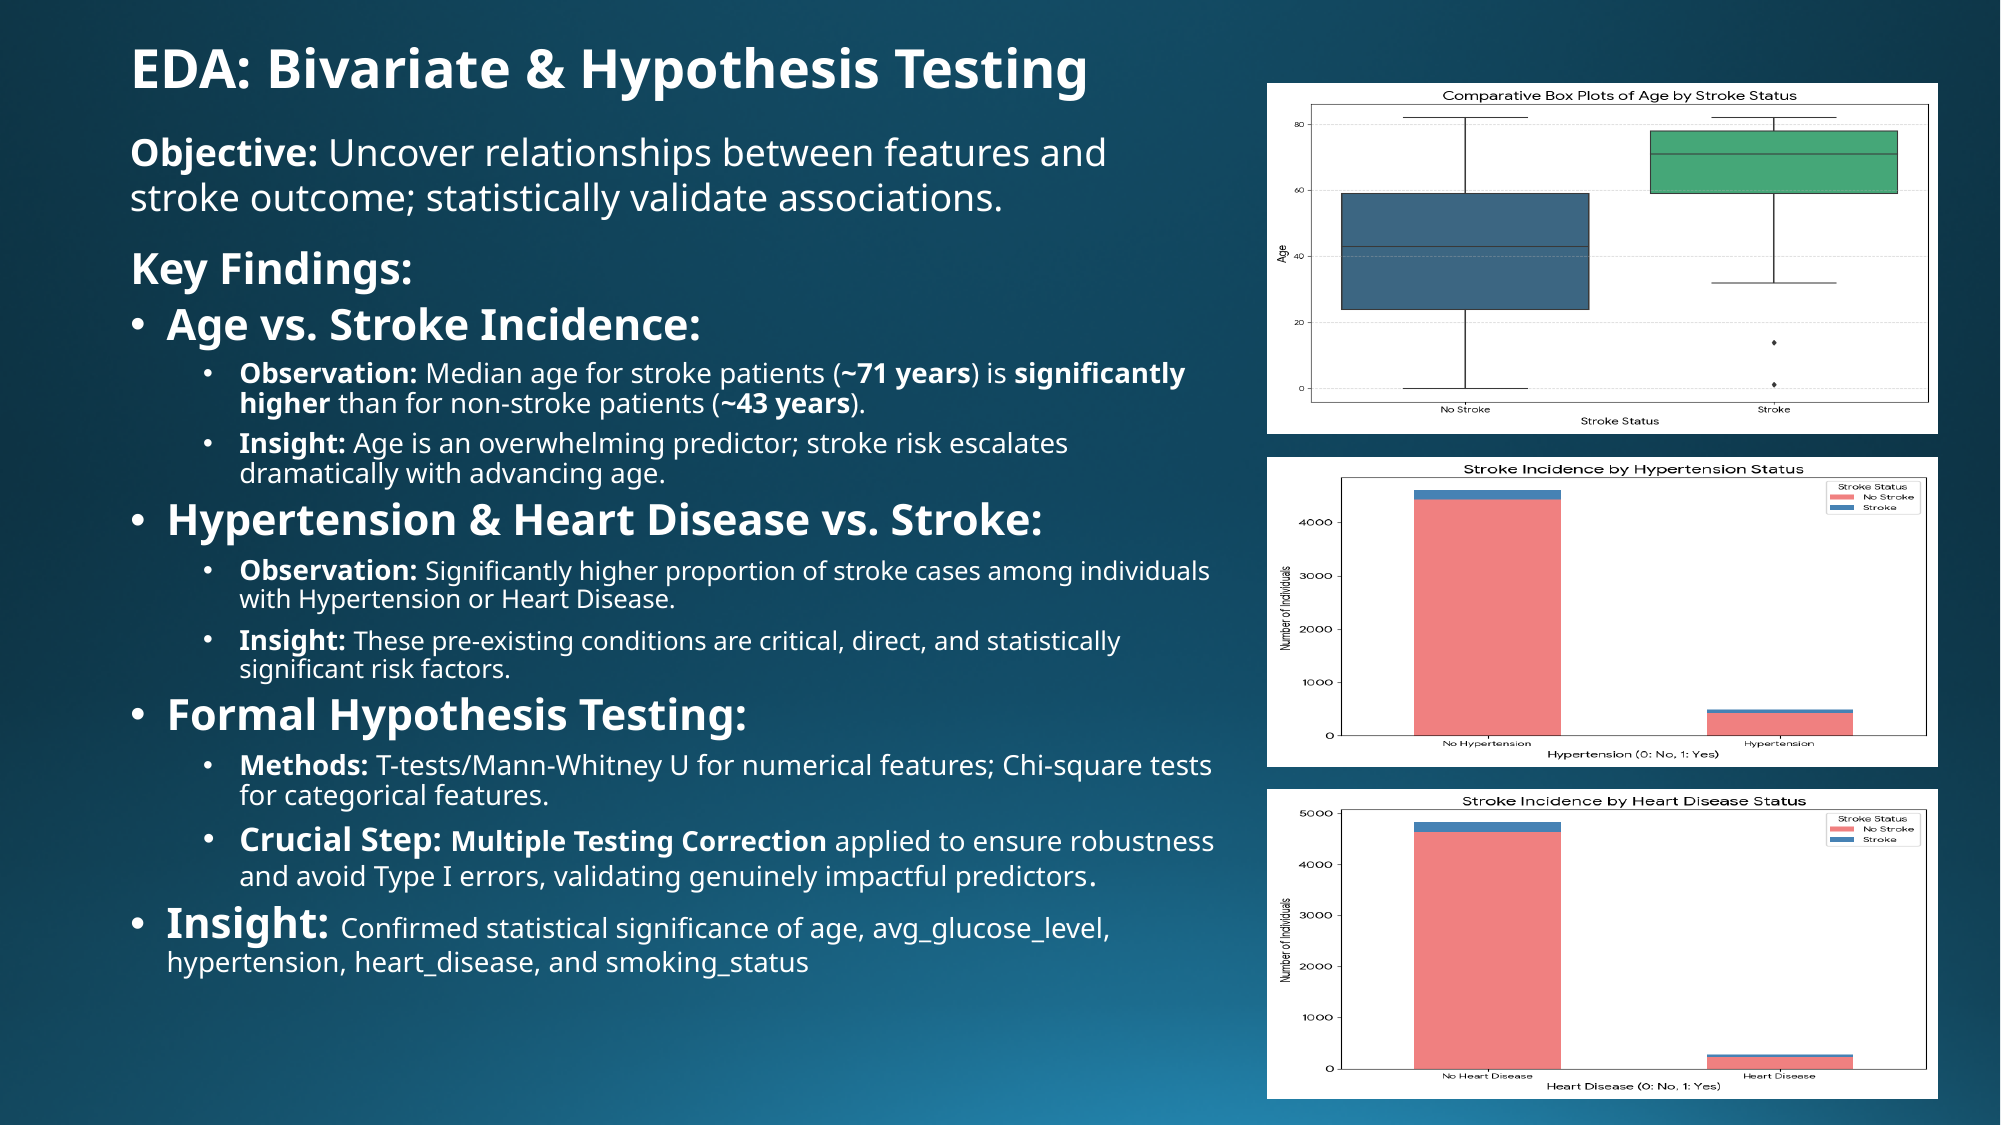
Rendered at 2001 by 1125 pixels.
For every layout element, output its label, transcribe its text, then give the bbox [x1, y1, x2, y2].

list Key Findings: Age vs. Stroke Incidence: Observation: Median age for stroke patients (~71 years) is significantly higher than for non-stroke patients (~43 years). Insight: Age is an overwhelming predictor; stroke risk escalates dramatically with advancing age. Hypertension & Heart Disease vs. Stroke: Observation: Significantly higher proportion of stroke cases among individuals with Hypertension or Heart Disease. Insight: These pre-existing conditions are critical, direct, and statistically significant risk factors. Formal Hypothesis Testing: Methods: T-tests/Mann-Whitney U for numerical features; Chi-square tests for categorical features. Crucial Step: Multiple Testing Correction applied to ensure robustness and avoid Type I errors, validating genuinely impactful predictors. Insight: Confirmed statistical significance of age, avg_glucose_level, hypertension, heart_disease, and smoking_status [115, 239, 1235, 1023]
text_box Objective: Uncover relationships between features and stroke outcome; statistically validate associations. [115, 121, 1191, 227]
picture [0, 0, 2001, 1125]
title EDA: Bivariate & Hypothesis Testing [115, 34, 1841, 109]
